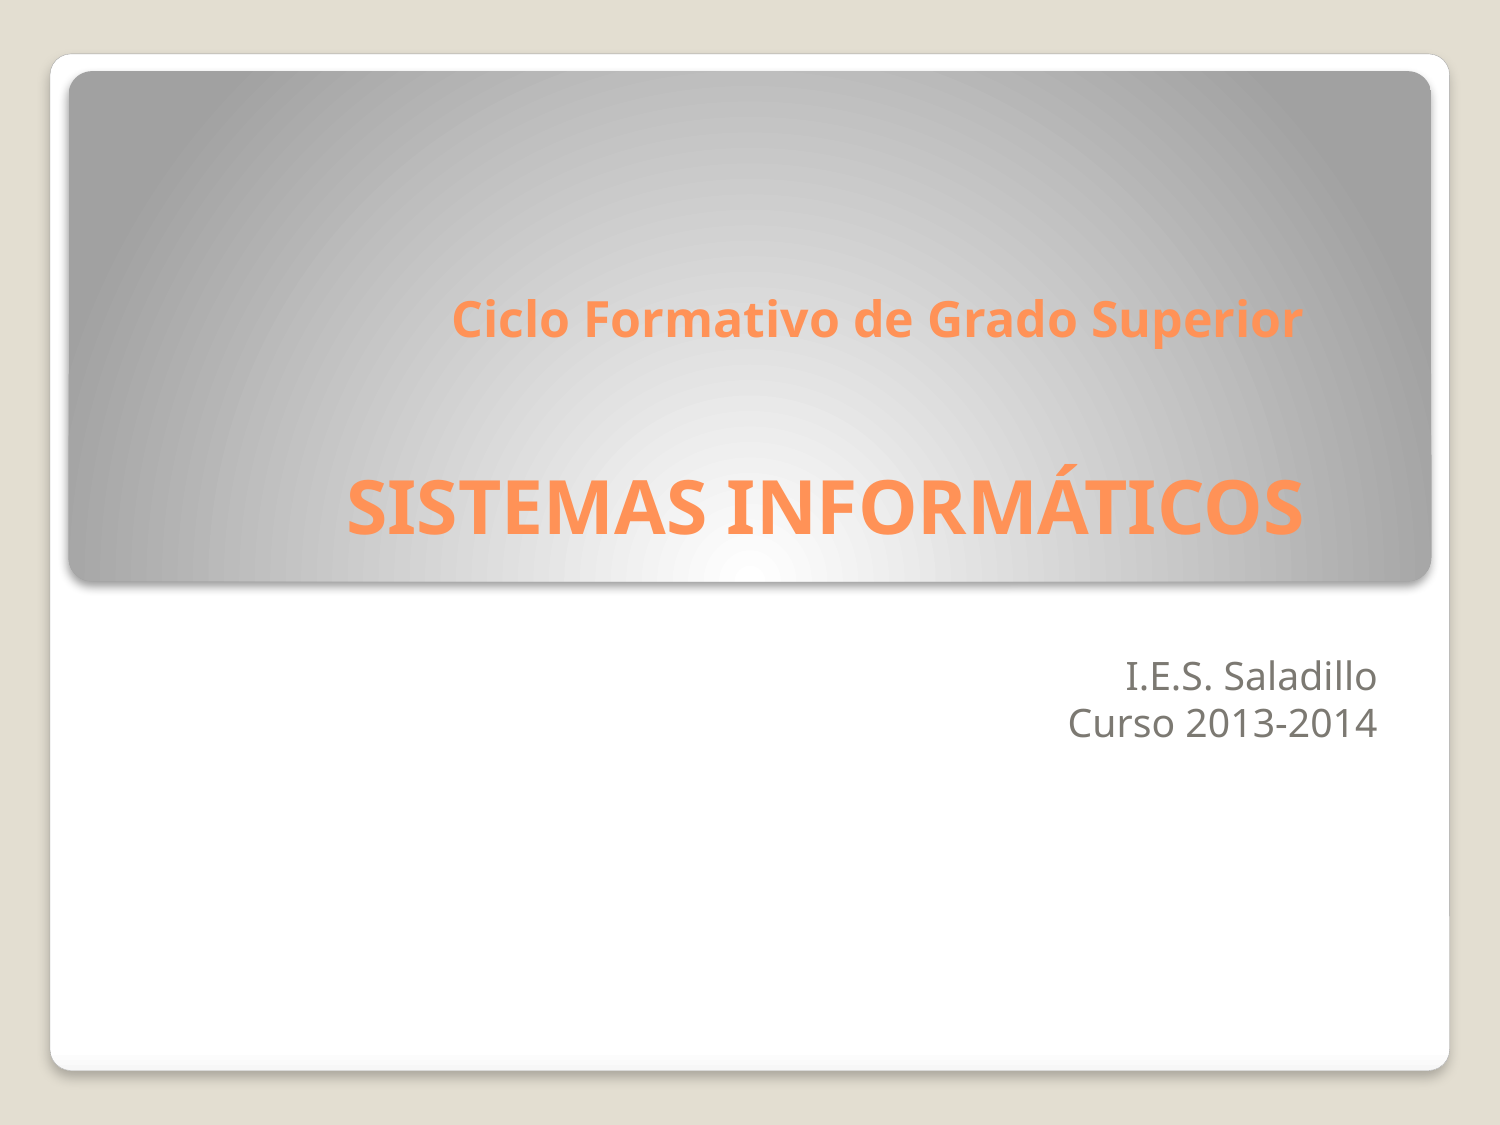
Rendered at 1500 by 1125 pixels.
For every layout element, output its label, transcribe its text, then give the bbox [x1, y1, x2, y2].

title Ciclo Formativo de Grado Superior SISTEMAS INFORMÁTICOS [200, 279, 1313, 558]
subtitle I.E.S. Saladillo Curso 2013-2014 [118, 604, 1394, 755]
